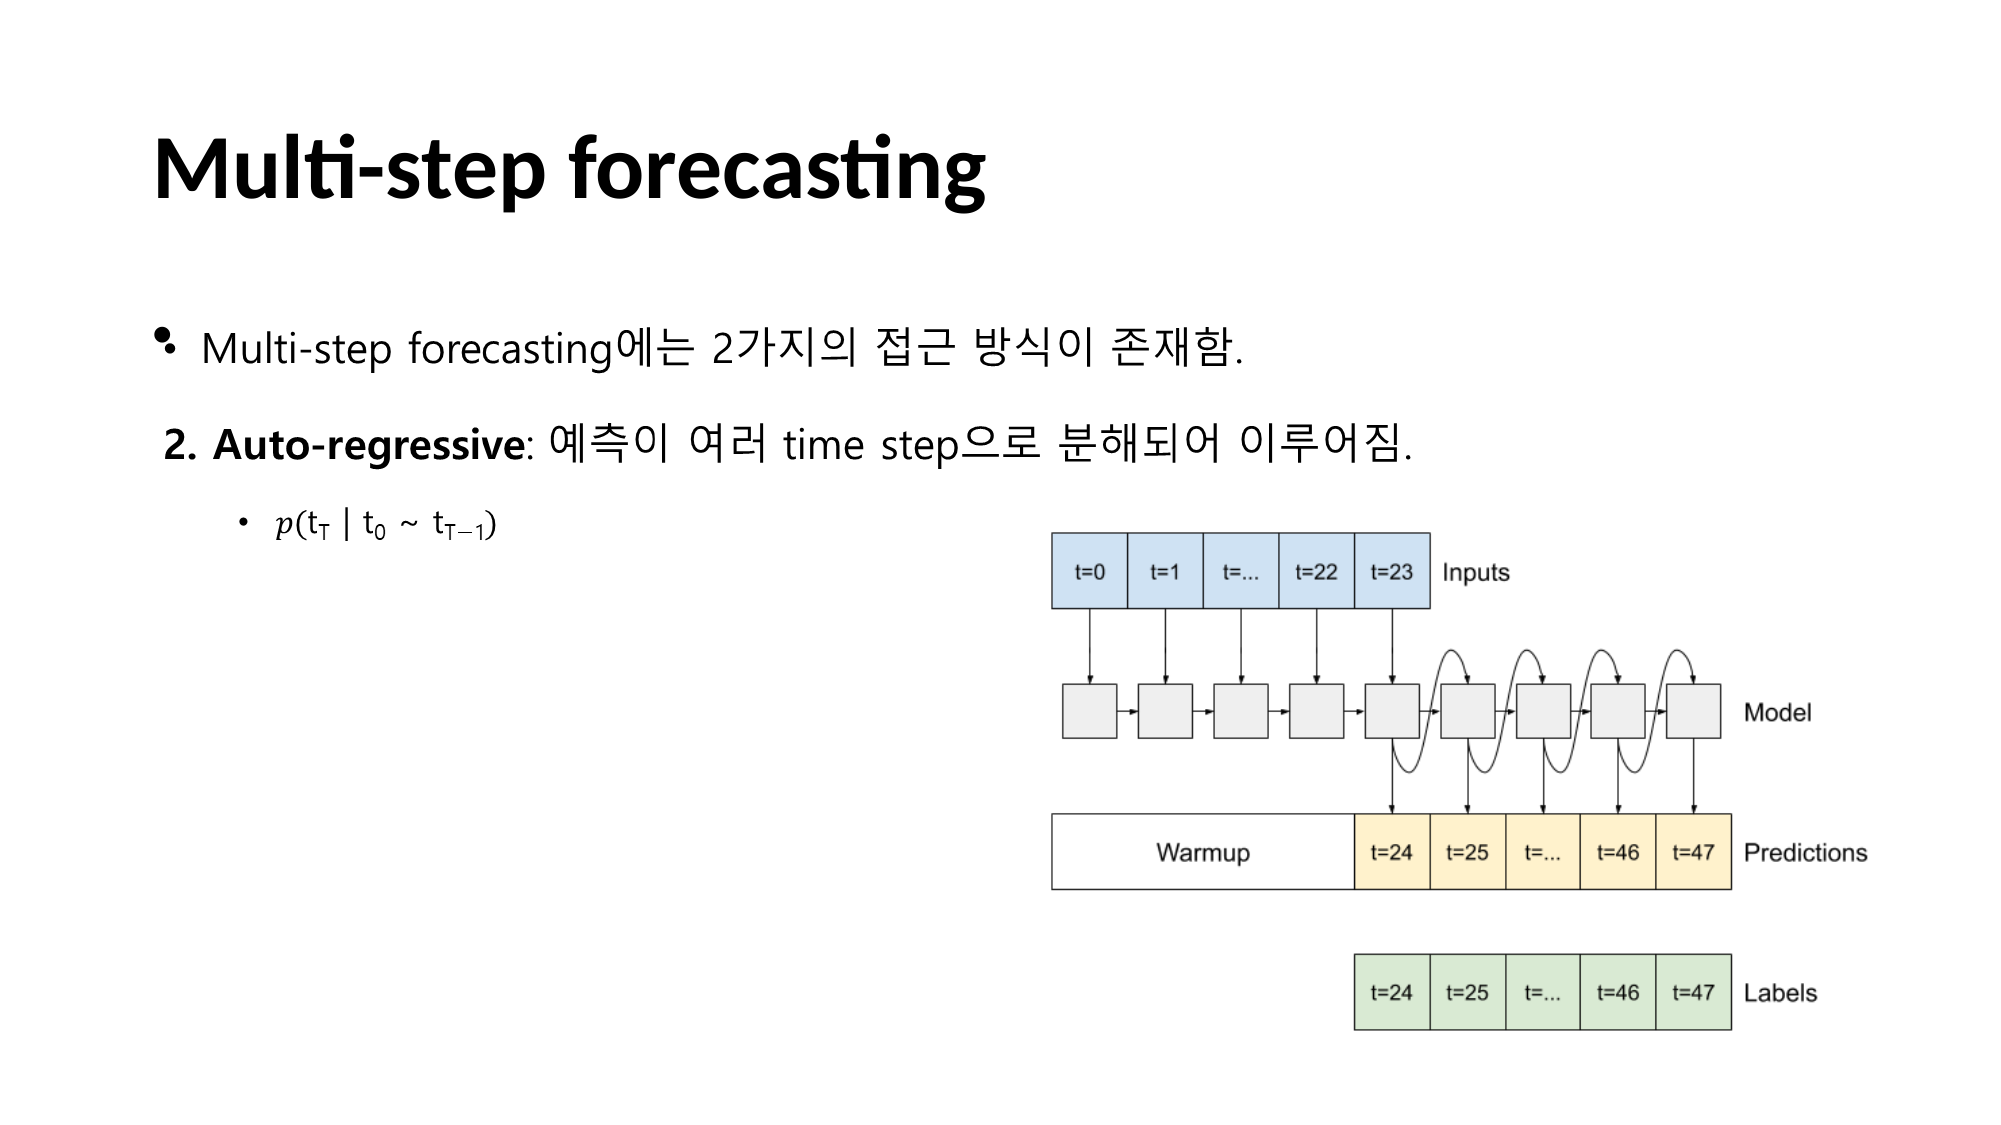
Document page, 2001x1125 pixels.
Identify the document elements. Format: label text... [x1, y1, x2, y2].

list [137, 299, 1863, 1014]
picture [1042, 522, 1885, 1051]
title Multi-step forecasting [137, 59, 1863, 278]
